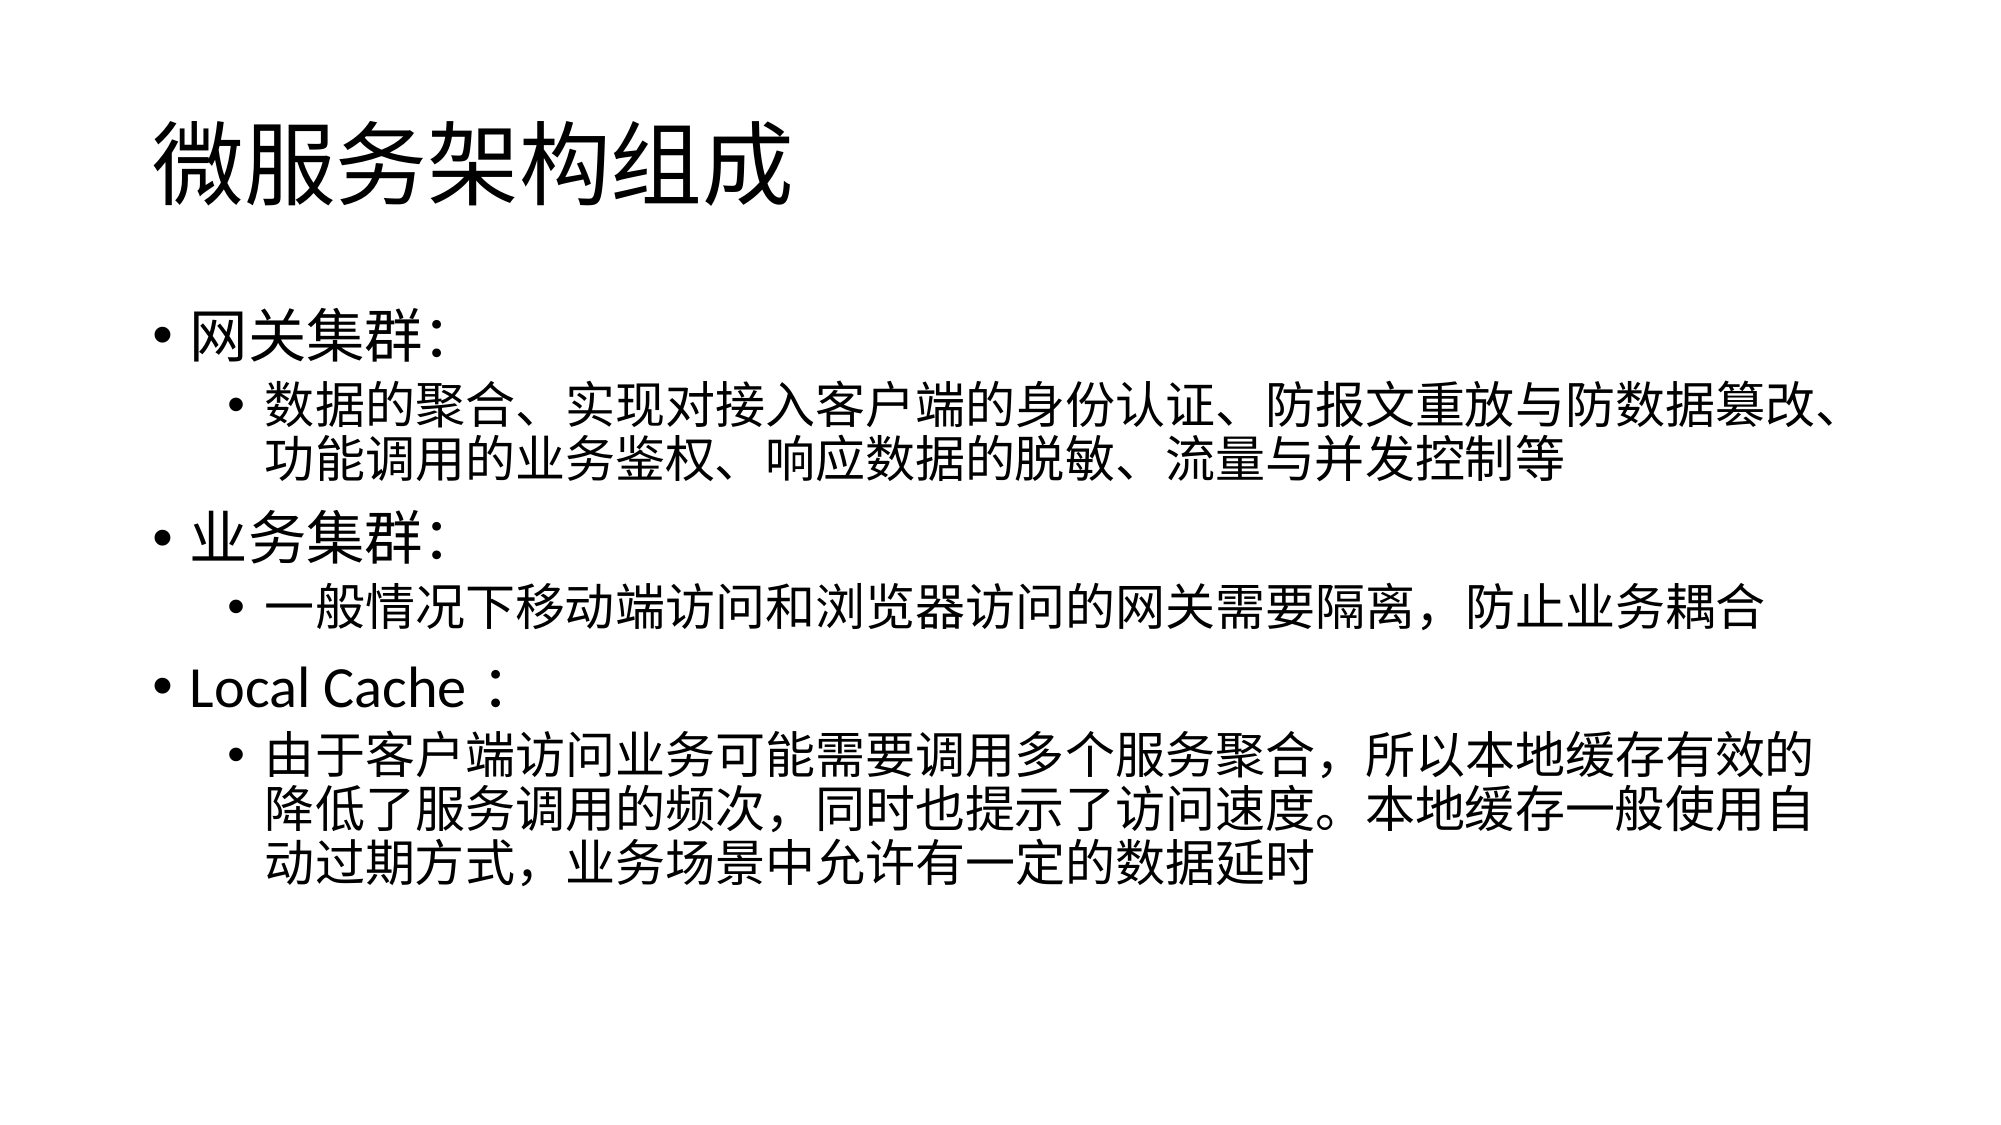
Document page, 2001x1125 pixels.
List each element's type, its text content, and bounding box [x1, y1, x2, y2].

title 微服务架构组成 [137, 59, 1863, 278]
list 网关集群： 数据的聚合、实现对接入客户端的身份认证、防报文重放与防数据篡改、功能调用的业务鉴权、响应数据的脱敏、流量与并发控制等 业务集群： 一般情况下移动端访问和浏览器访问的网关需要隔离，防止业务耦合 Local Cache： 由于客户端访问业务可能需要调用多个服务聚合，所以本地缓存有效的降低了服务调用的频次，同时也提示了访问速度。本地缓存一般使用自动过期方式，业务场景中允许有一定的数据延时 [137, 299, 1863, 1014]
